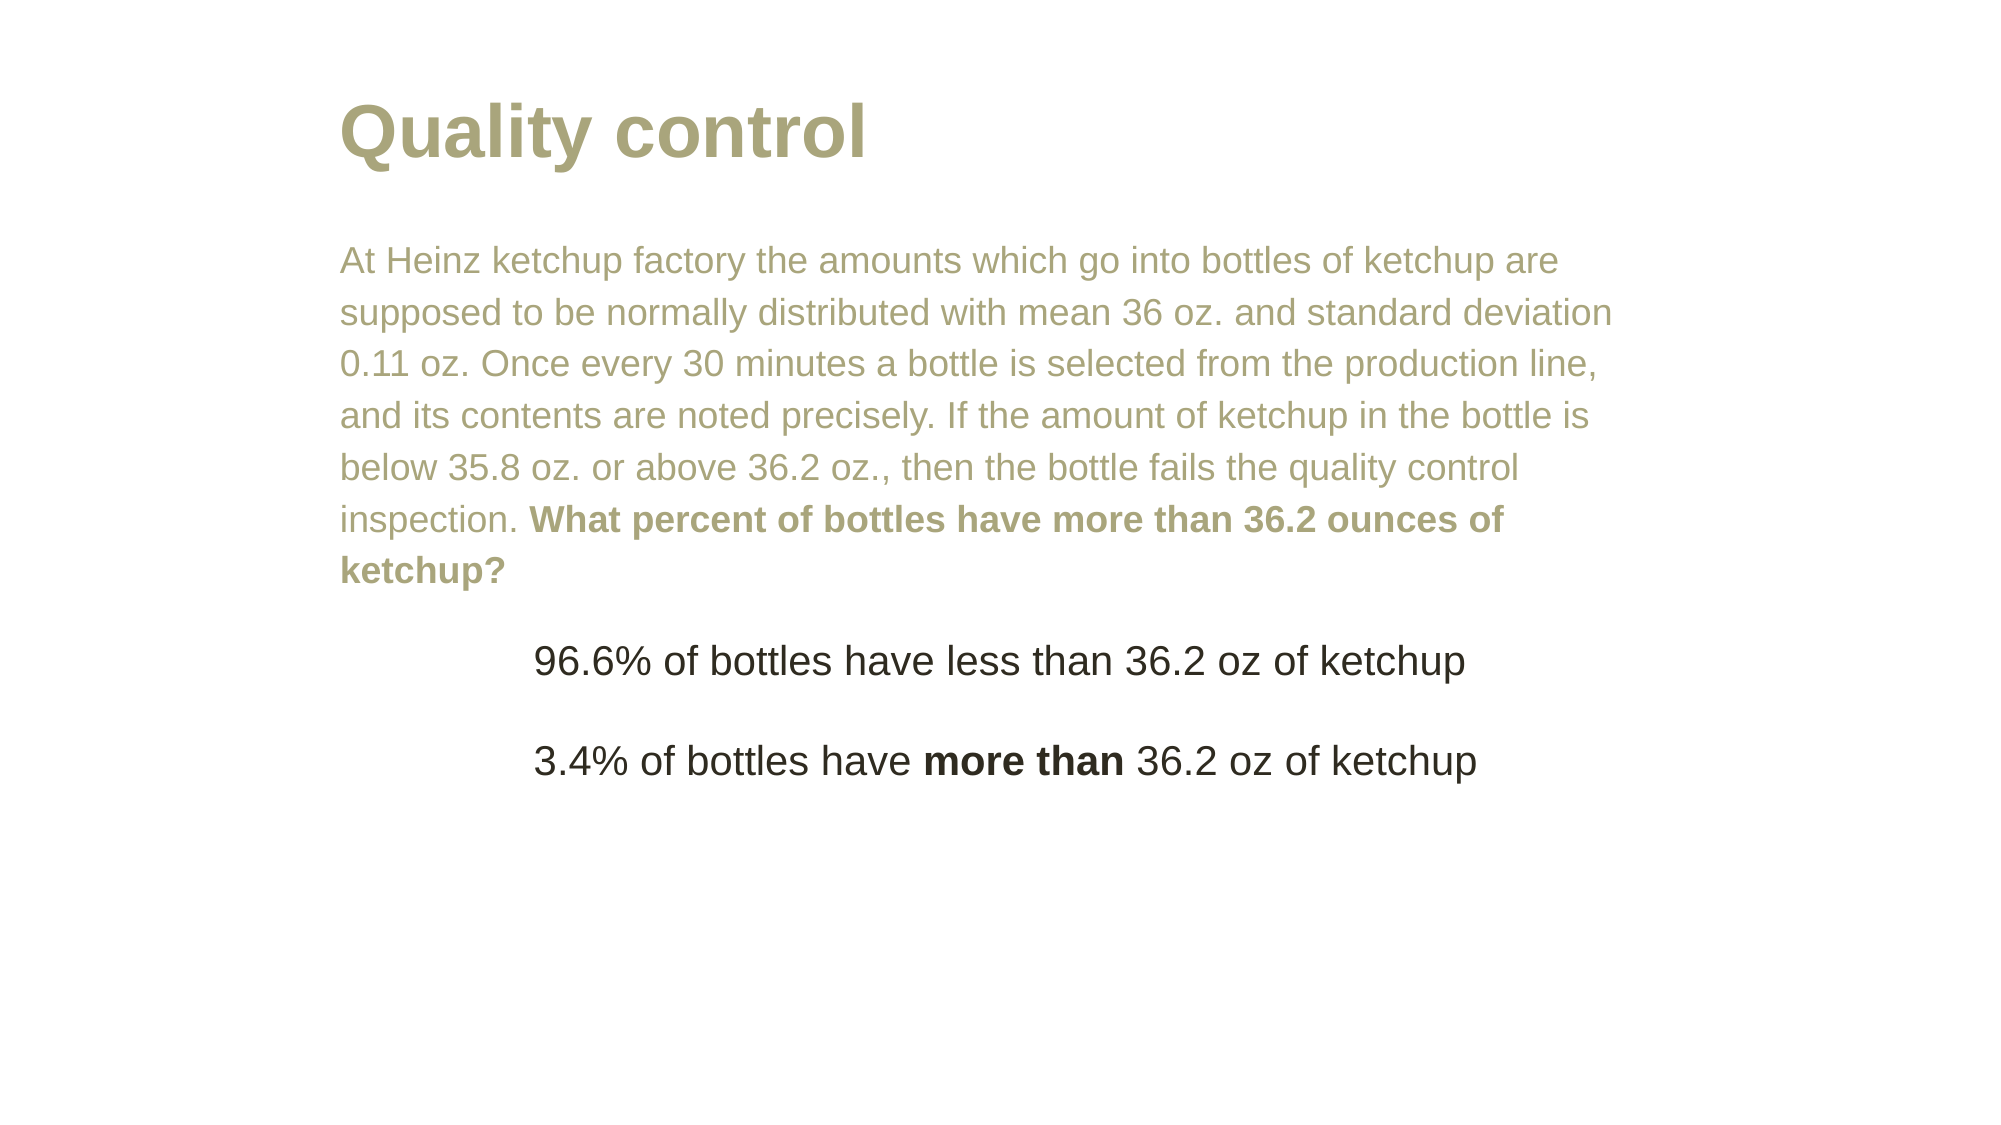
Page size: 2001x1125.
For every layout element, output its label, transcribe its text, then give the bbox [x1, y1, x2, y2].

title Quality control [324, 0, 1675, 188]
list At Heinz ketchup factory the amounts which go into bottles of ketchup are supposed to be normally distributed with mean 36 oz. and standard deviation 0.11 oz. Once every 30 minutes a bottle is selected from the production line, and its contents are noted precisely. If the amount of ketchup in the bottle is below 35.8 oz. or above 36.2 oz., then the bottle fails the quality control inspection. What percent of bottles have more than 36.2 ounces of ketchup? [325, 214, 1675, 996]
text_box 96.6% of bottles have less than 36.2 oz of ketchup 3.4% of bottles have more than 36.2 oz of ketchup [518, 626, 1493, 792]
